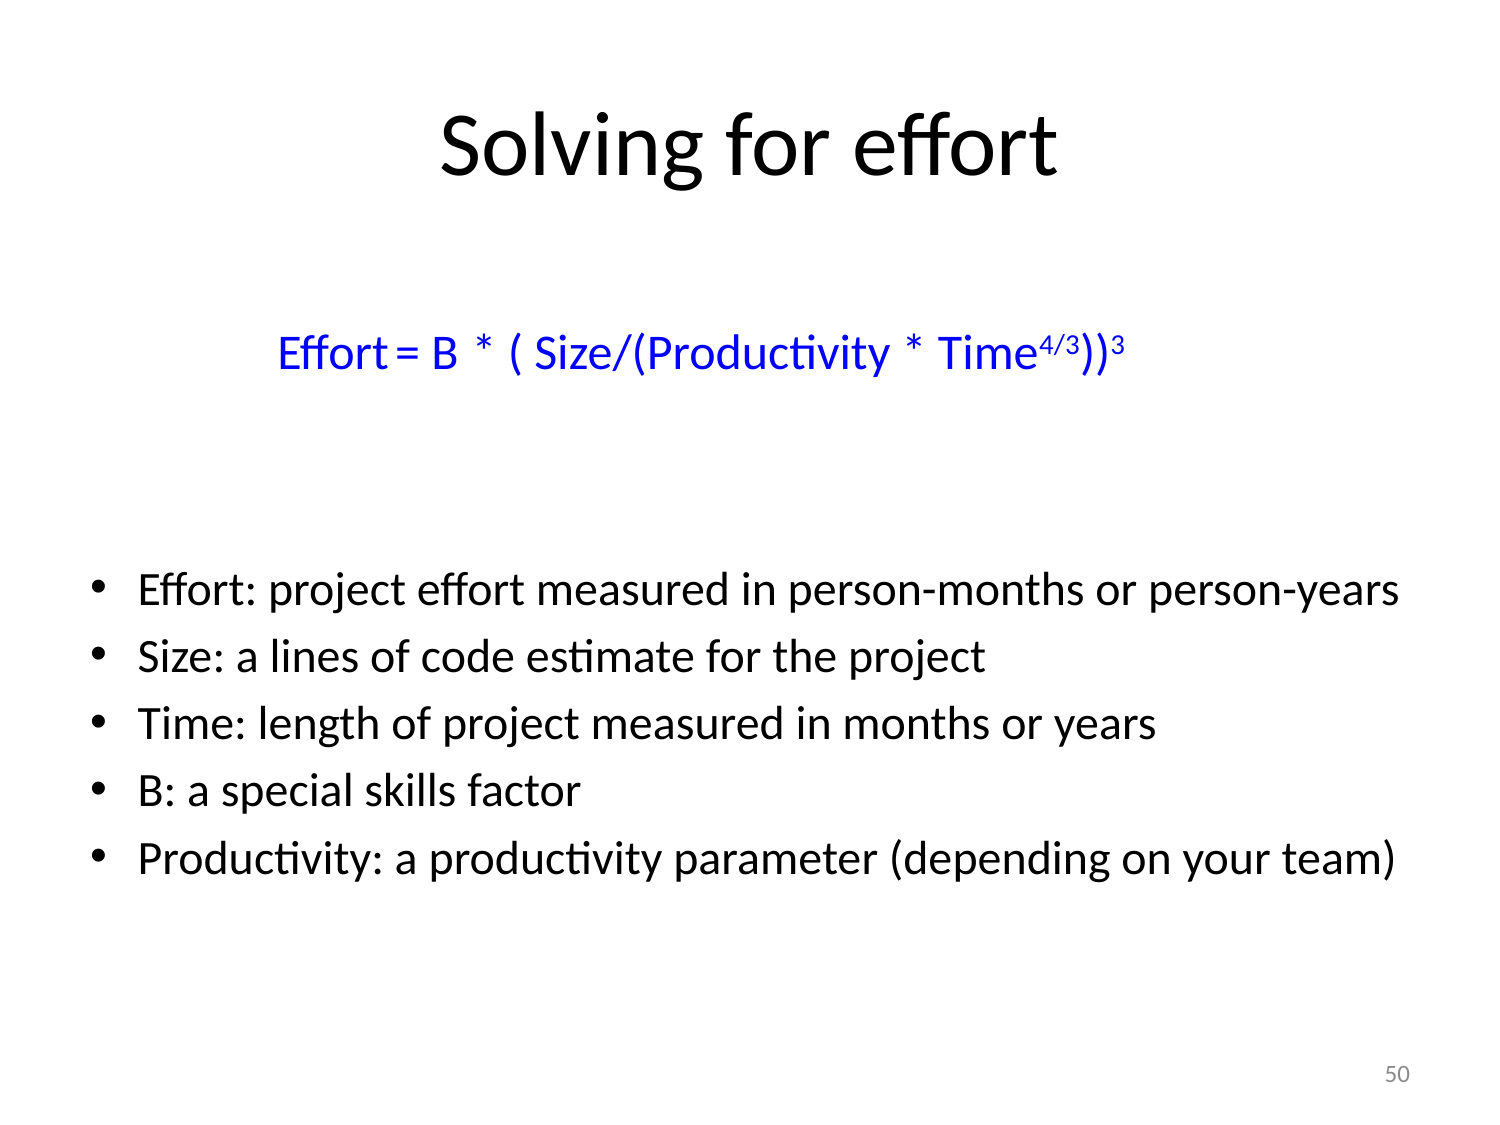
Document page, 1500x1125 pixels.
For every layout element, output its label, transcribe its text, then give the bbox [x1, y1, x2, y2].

text_box Effort = B * ( Size/(Productivity * Time4/3))3 [262, 312, 1250, 388]
title Solving for effort [75, 45, 1425, 233]
list Effort: project effort measured in person-months or person-years Size: a lines of code estimate for the project Time: length of project measured in months or years B: a special skills factor Productivity: a productivity parameter (depending on your team) [75, 549, 1425, 1005]
slide_number 50 [1074, 1042, 1425, 1103]
